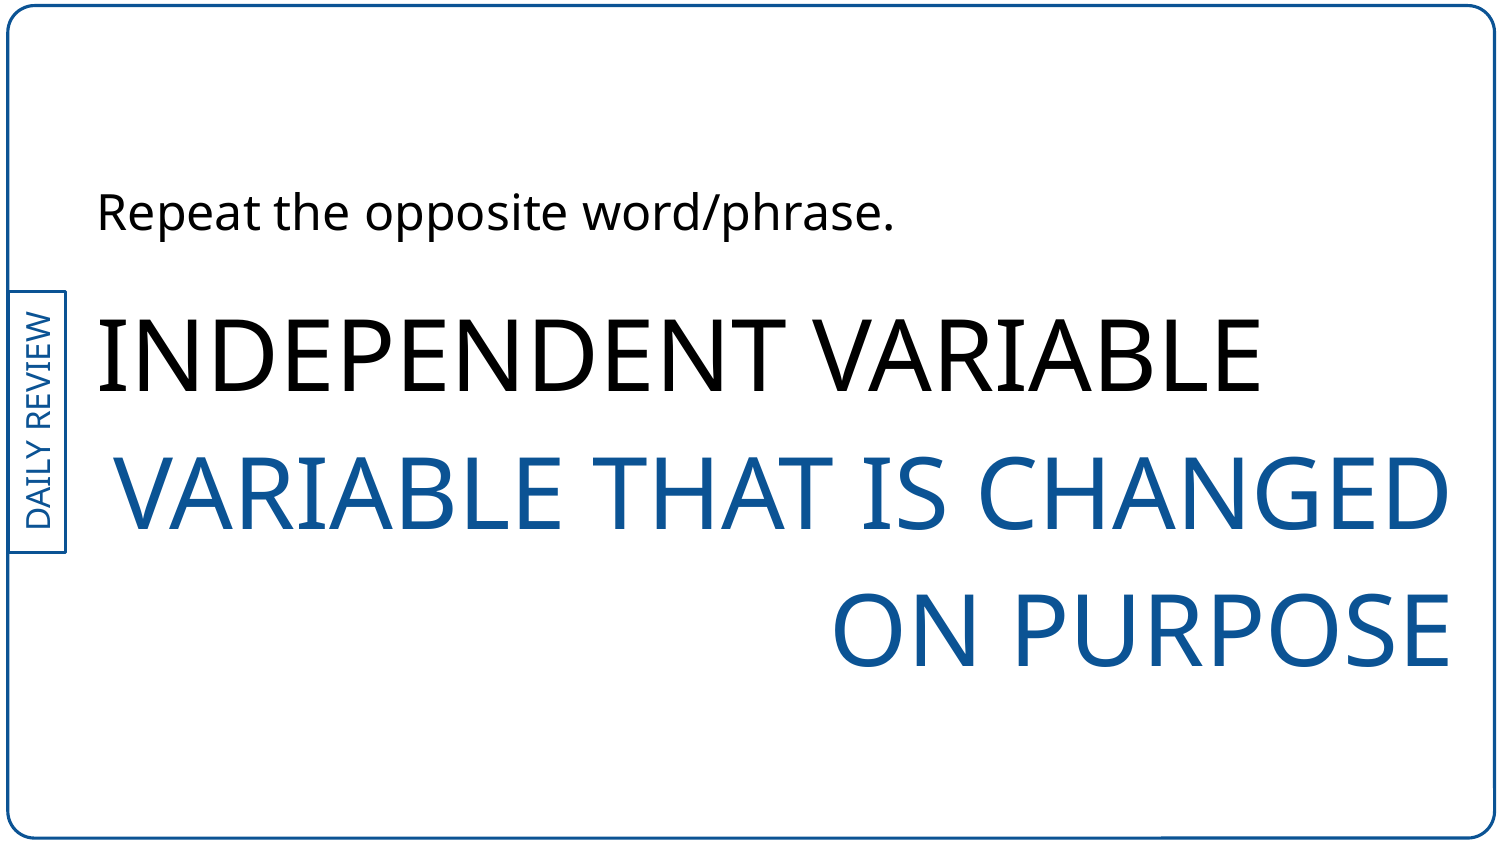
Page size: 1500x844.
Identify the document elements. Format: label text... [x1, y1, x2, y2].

list Repeat the opposite word/phrase. INDEPENDENT VARIABLE VARIABLE THAT IS CHANGED ON PURPOSE [81, 92, 1470, 765]
